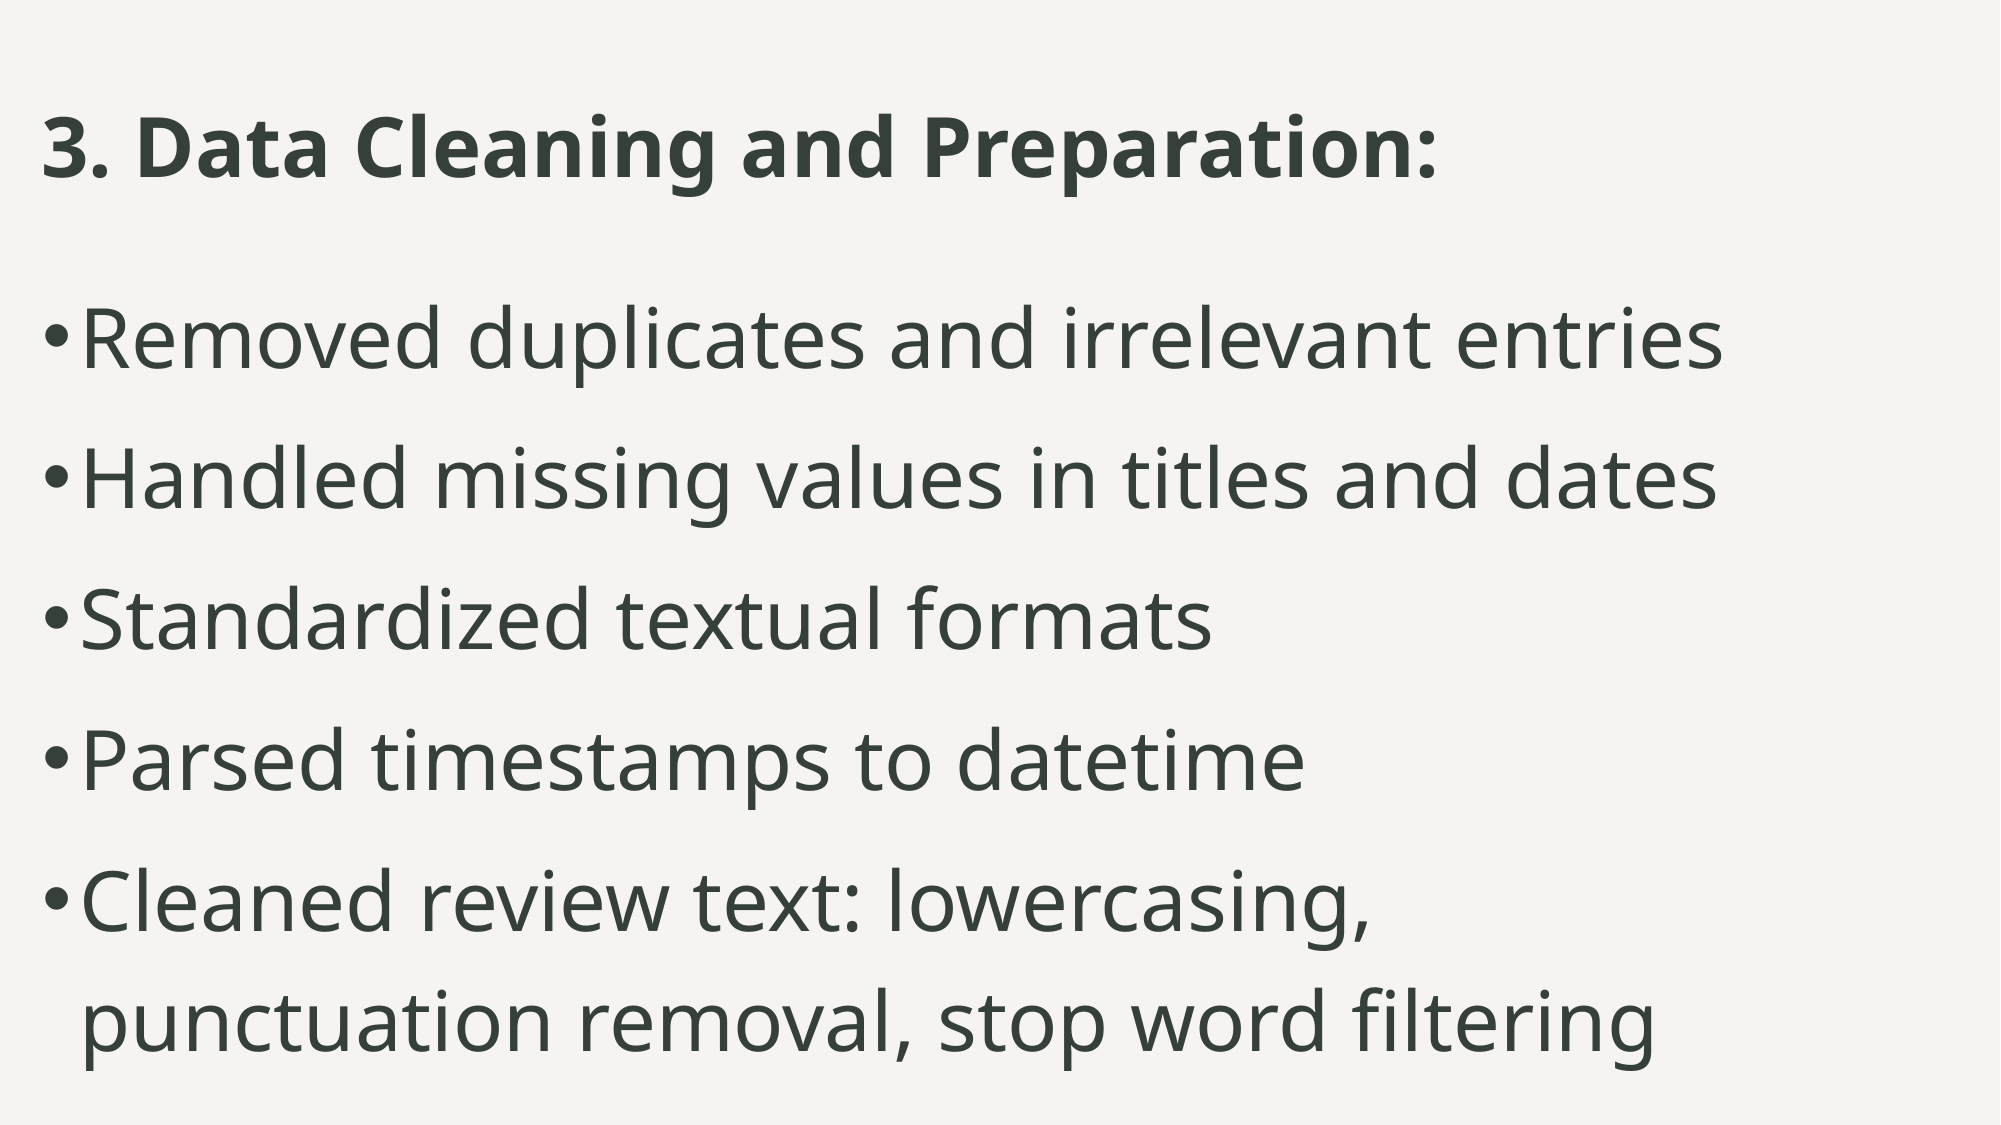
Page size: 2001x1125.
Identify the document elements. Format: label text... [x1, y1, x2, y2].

list Removed duplicates and irrelevant entries Handled missing values in titles and dates Standardized textual formats Parsed timestamps to datetime Cleaned review text: lowercasing, punctuation removal, stop word filtering [27, 257, 1857, 1077]
title 3. Data Cleaning and Preparation: [25, 25, 1858, 202]
